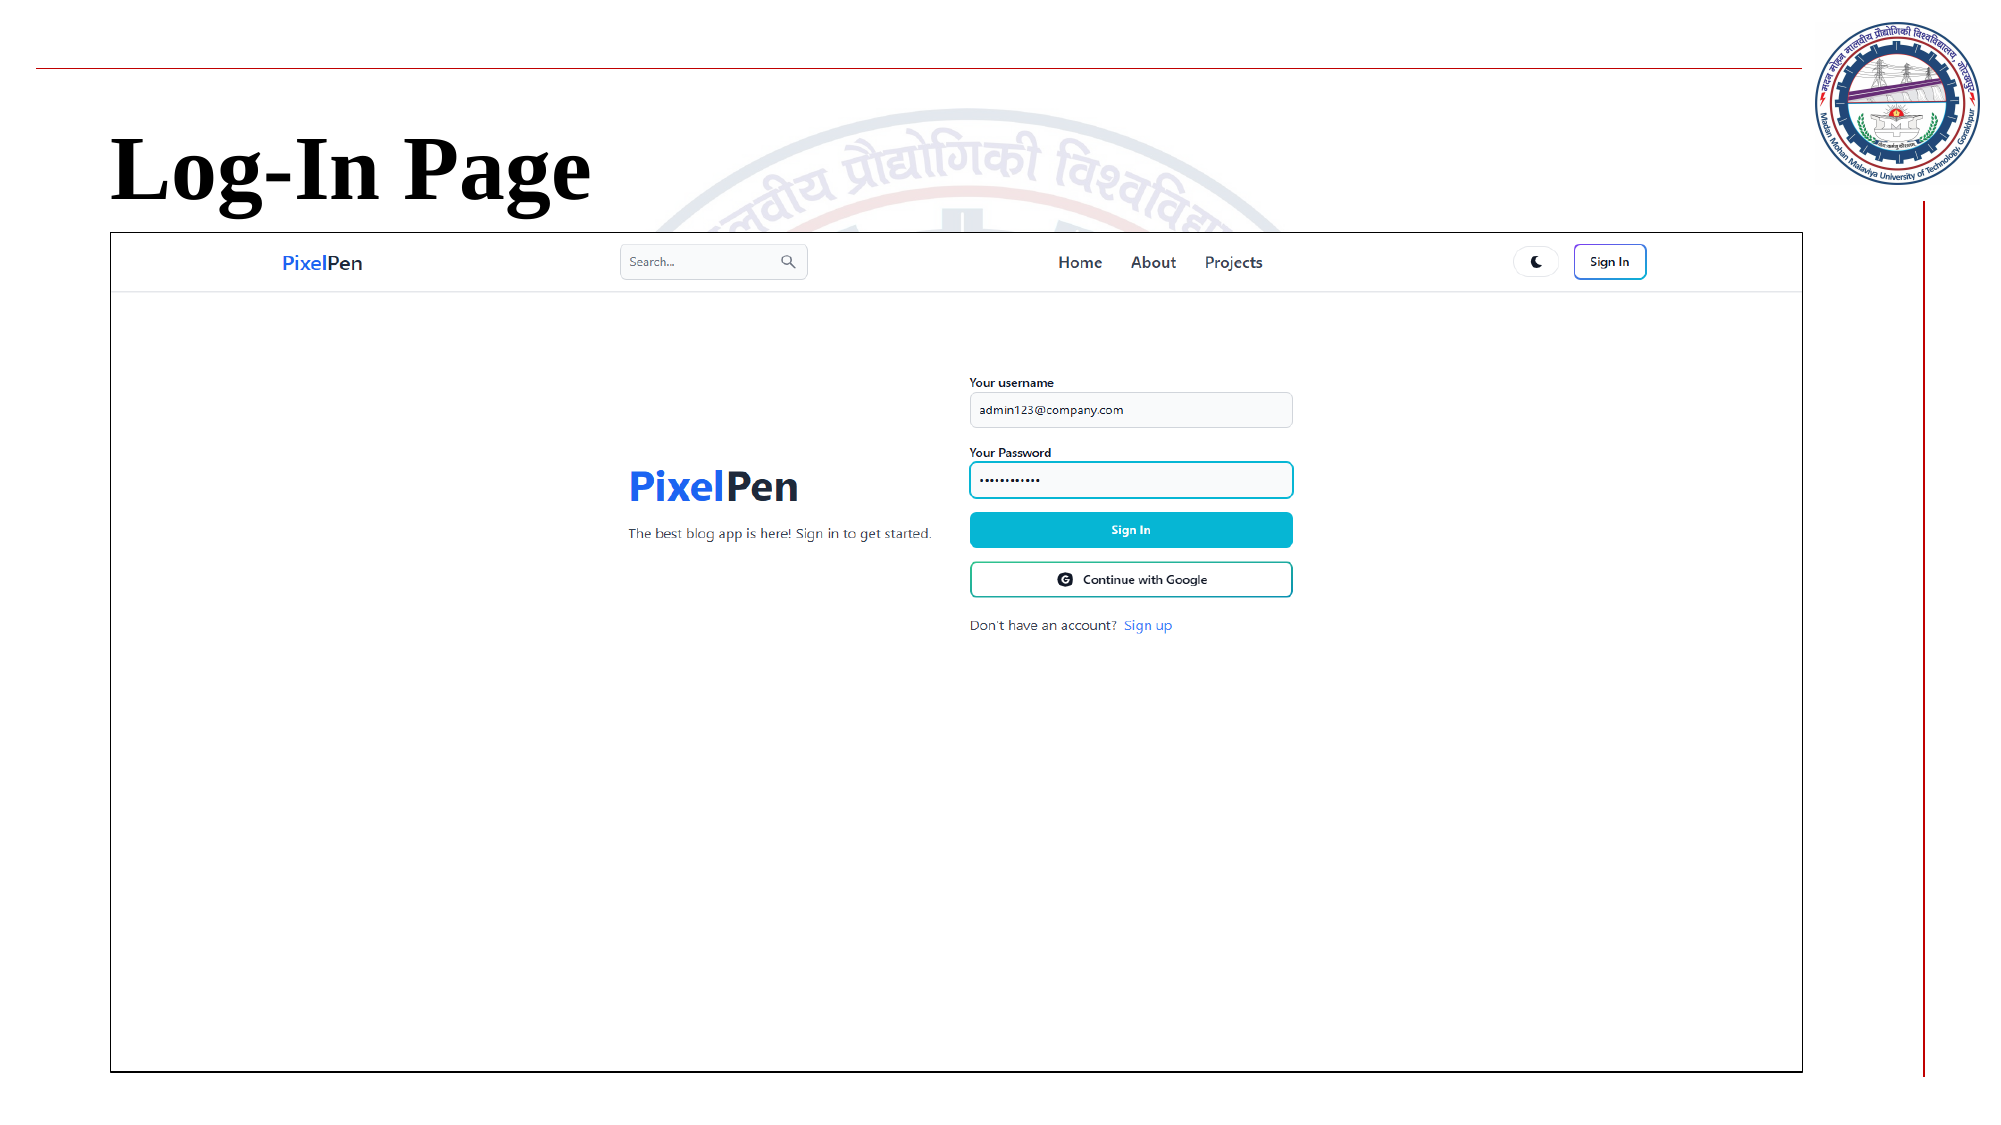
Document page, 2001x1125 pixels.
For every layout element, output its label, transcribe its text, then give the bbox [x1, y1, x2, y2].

title Log-In Page [95, 53, 952, 287]
picture [110, 107, 1803, 1072]
picture [1815, 21, 1981, 185]
